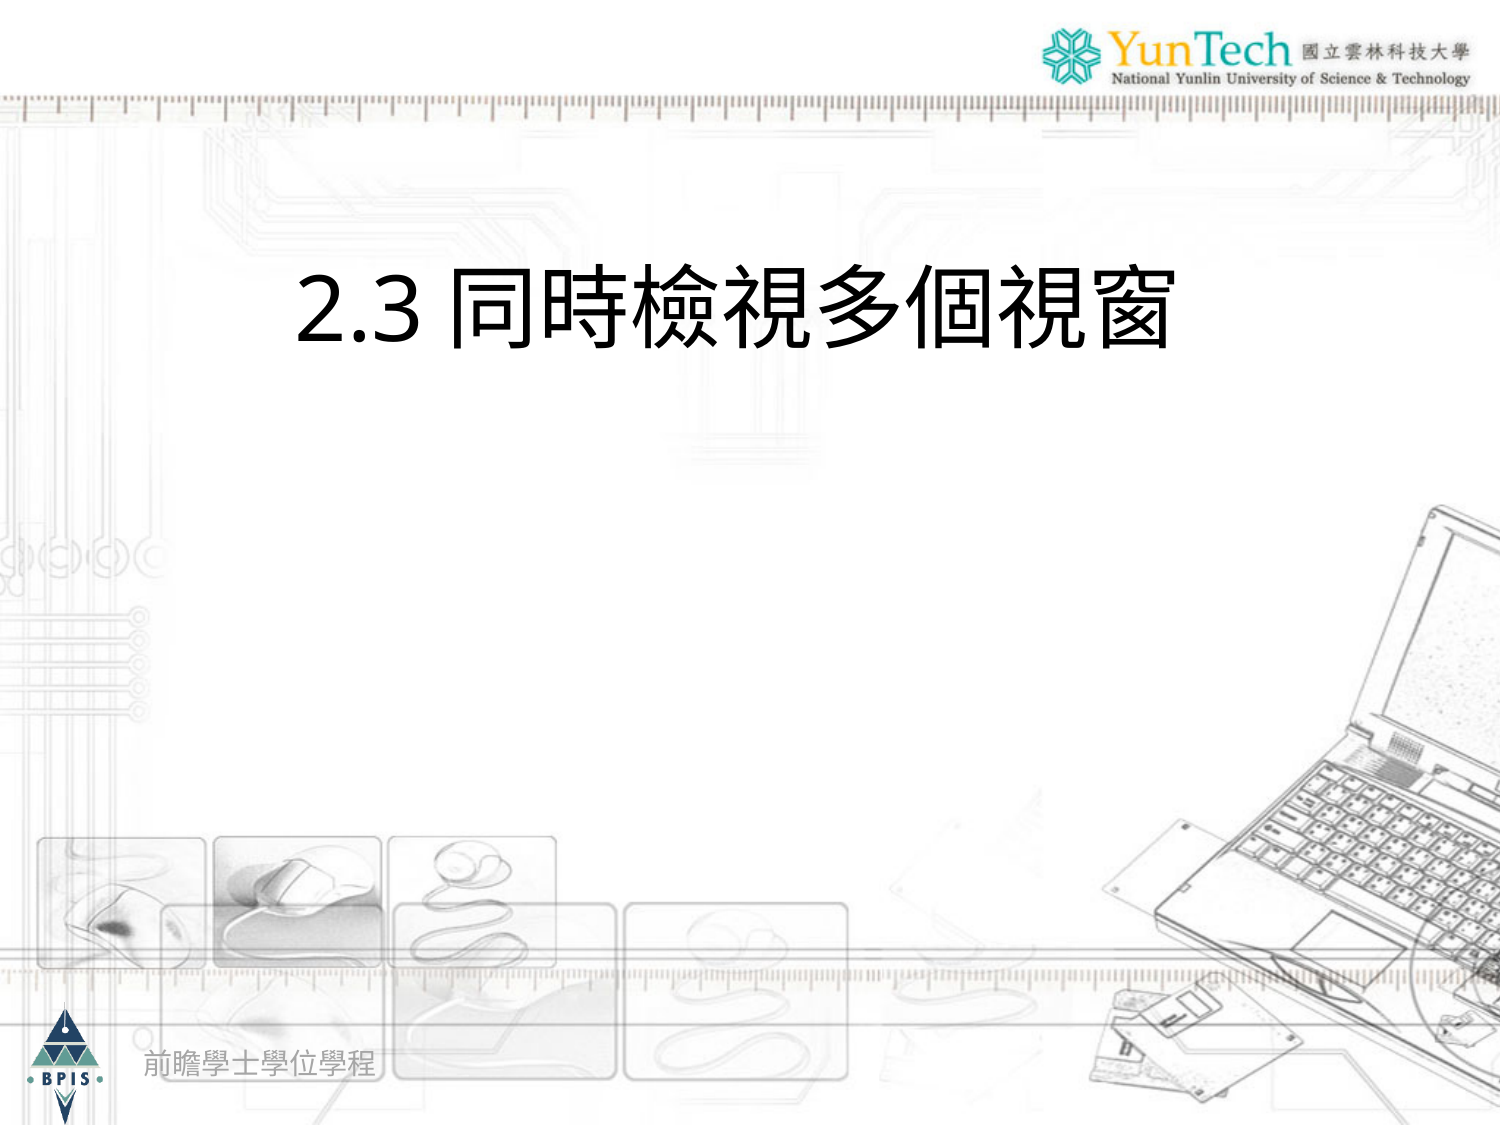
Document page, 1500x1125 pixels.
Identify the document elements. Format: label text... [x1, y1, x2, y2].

title 2.3同時檢視多個視窗 [100, 184, 1376, 426]
picture [0, 0, 1500, 1125]
